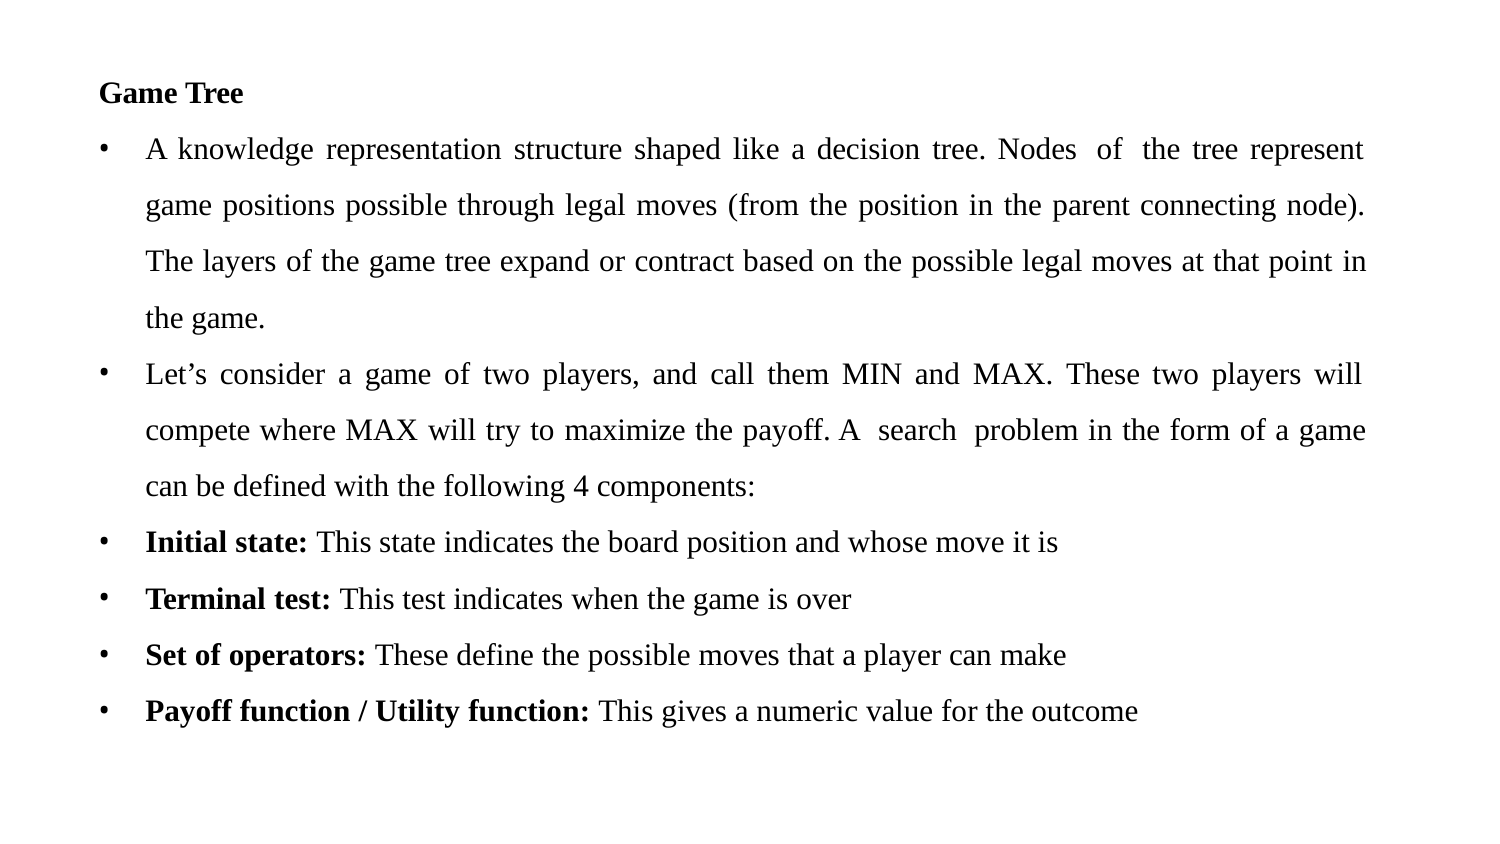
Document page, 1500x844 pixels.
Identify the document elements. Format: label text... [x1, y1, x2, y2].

text_box Game Tree A knowledge representation structure shaped like a decision tree. Nodes of the tree represent game positions possible through legal moves (from the position in the parent connecting node). The layers of the game tree expand or contract based on the possible legal moves at that point in the game. Let’s consider a game of two players, and call them MIN and MAX. These two players will compete where MAX will try to maximize the payoff. A search problem in the form of a game can be defined with the following 4 components: Initial state: This state indicates the board position and whose move it is Terminal test: This test indicates when the game is over Set of operators: These define the possible moves that a player can make Payoff function / Utility function: This gives a numeric value for the outcome [96, 51, 1377, 728]
